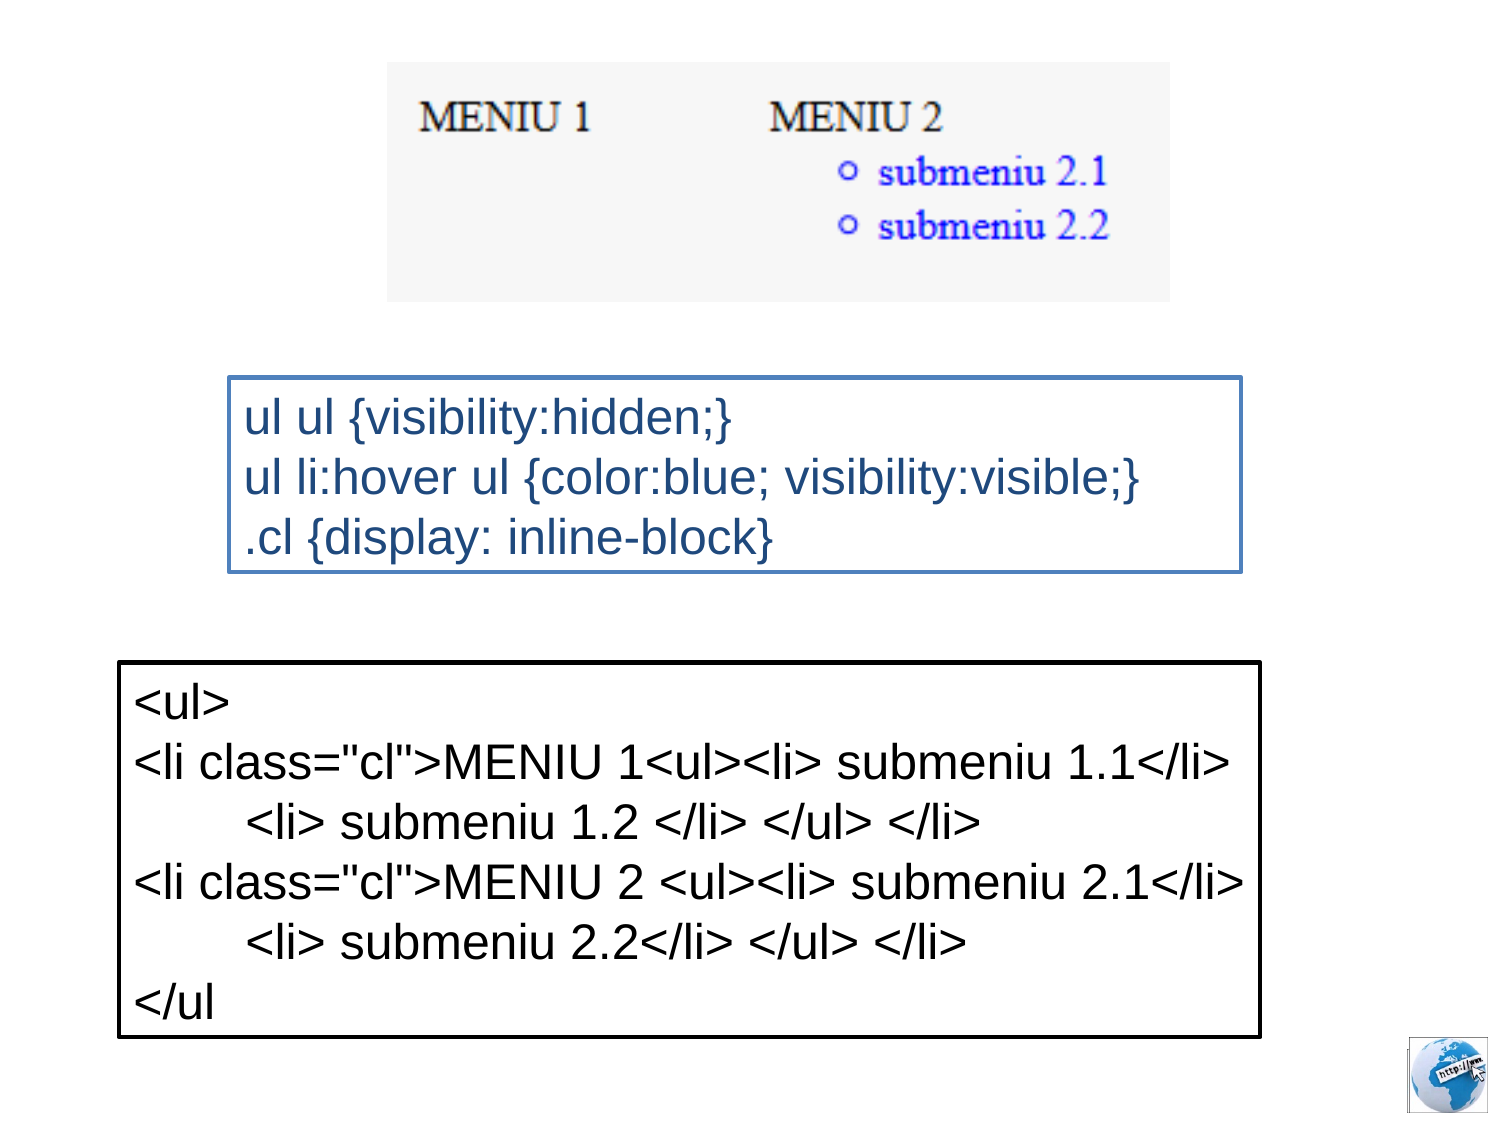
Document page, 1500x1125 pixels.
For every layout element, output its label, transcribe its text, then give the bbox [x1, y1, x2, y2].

picture [1407, 1037, 1488, 1113]
text_box ul ul {visibility:hidden;} ul li:hover ul {color:blue; visibility:visible;} .cl {display: inline-block} [227, 375, 1243, 574]
picture [387, 62, 1170, 302]
text_box <ul> <li class="cl">MENIU 1<ul><li> submeniu 1.1</li> <li> submeniu 1.2 </li> </ul> </li> <li class="cl">MENIU 2 <ul><li> submeniu 2.1</li> <li> submeniu 2.2</li> </ul> </li> </ul [117, 660, 1262, 1039]
